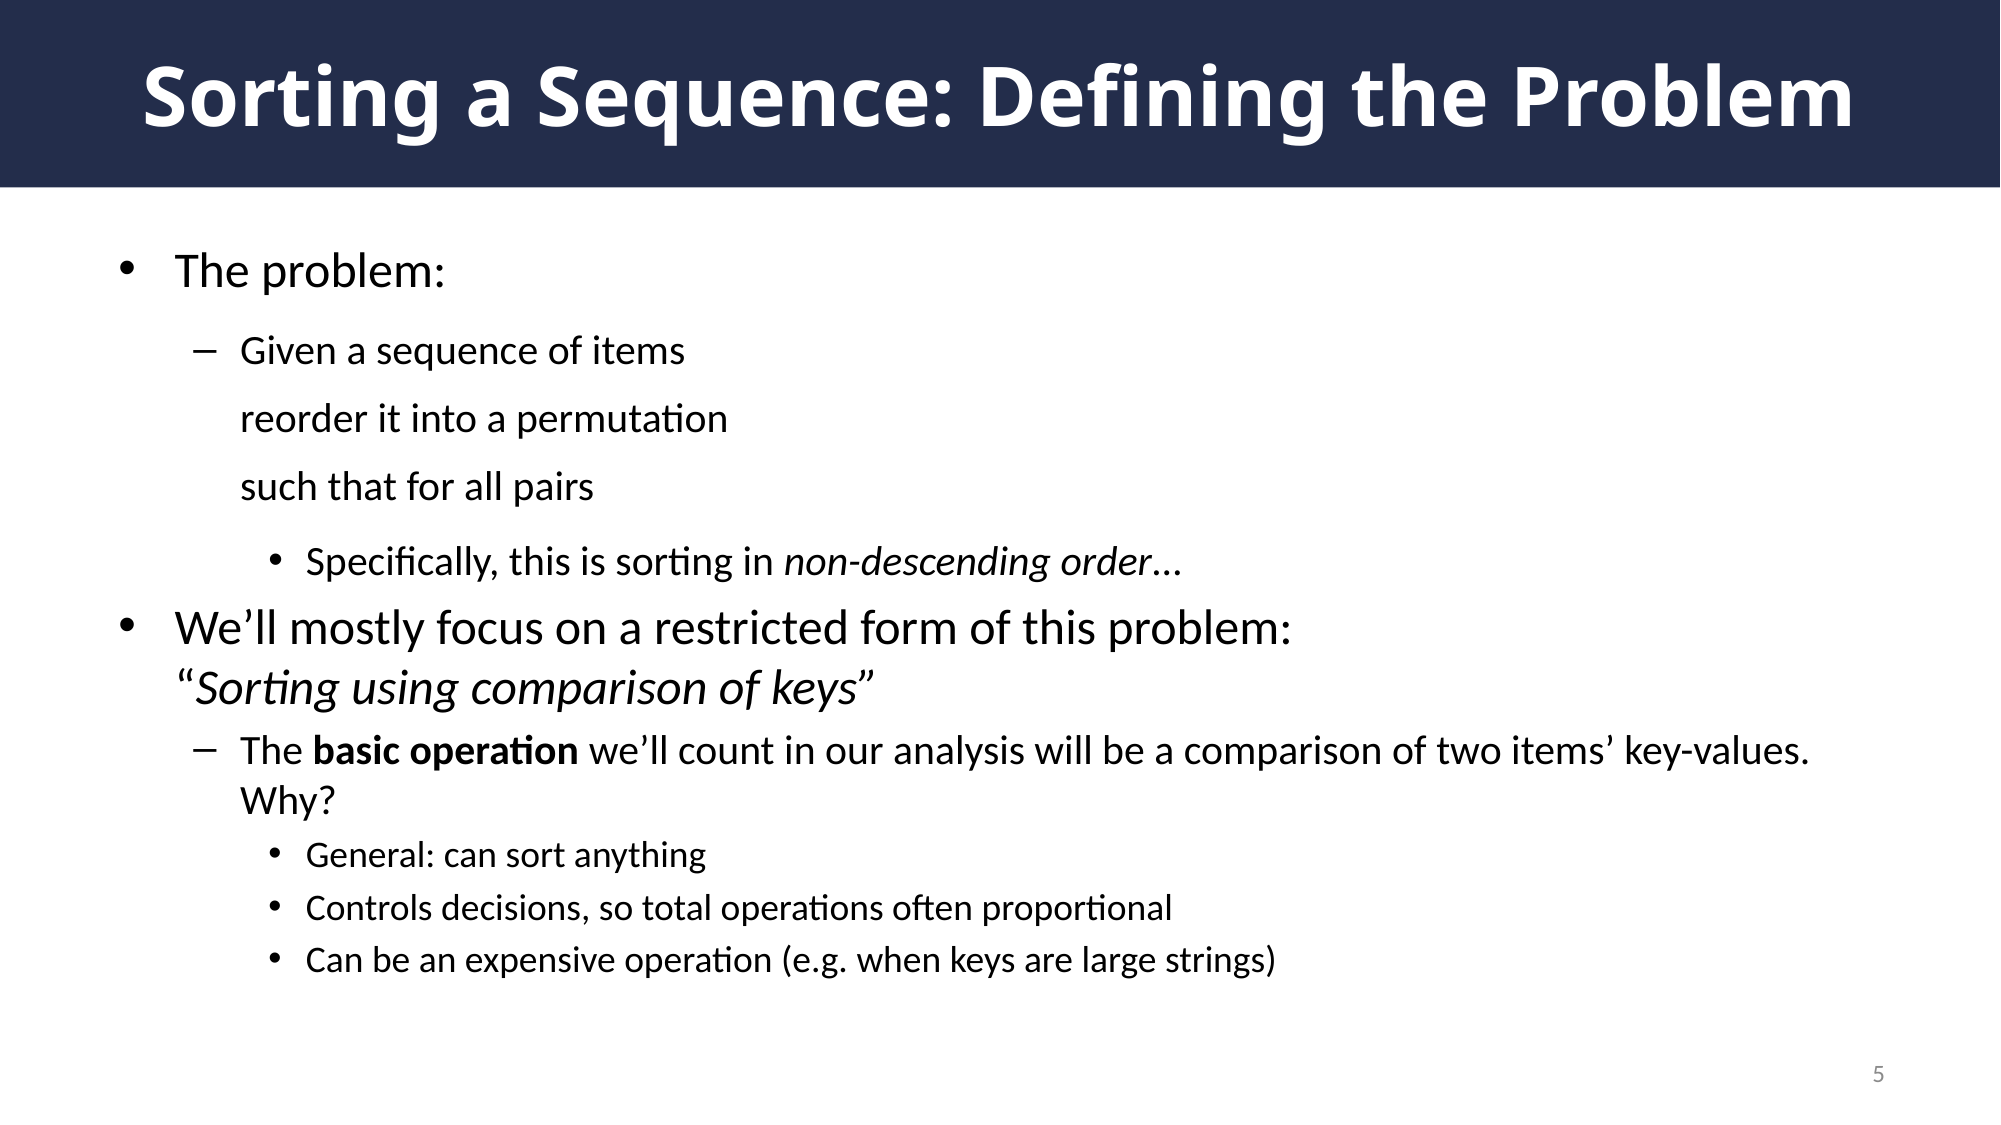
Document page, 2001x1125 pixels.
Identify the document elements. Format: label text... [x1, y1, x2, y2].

slide_number 5 [1433, 1042, 1900, 1103]
title Sorting a Sequence: Defining the Problem [99, 24, 1900, 163]
